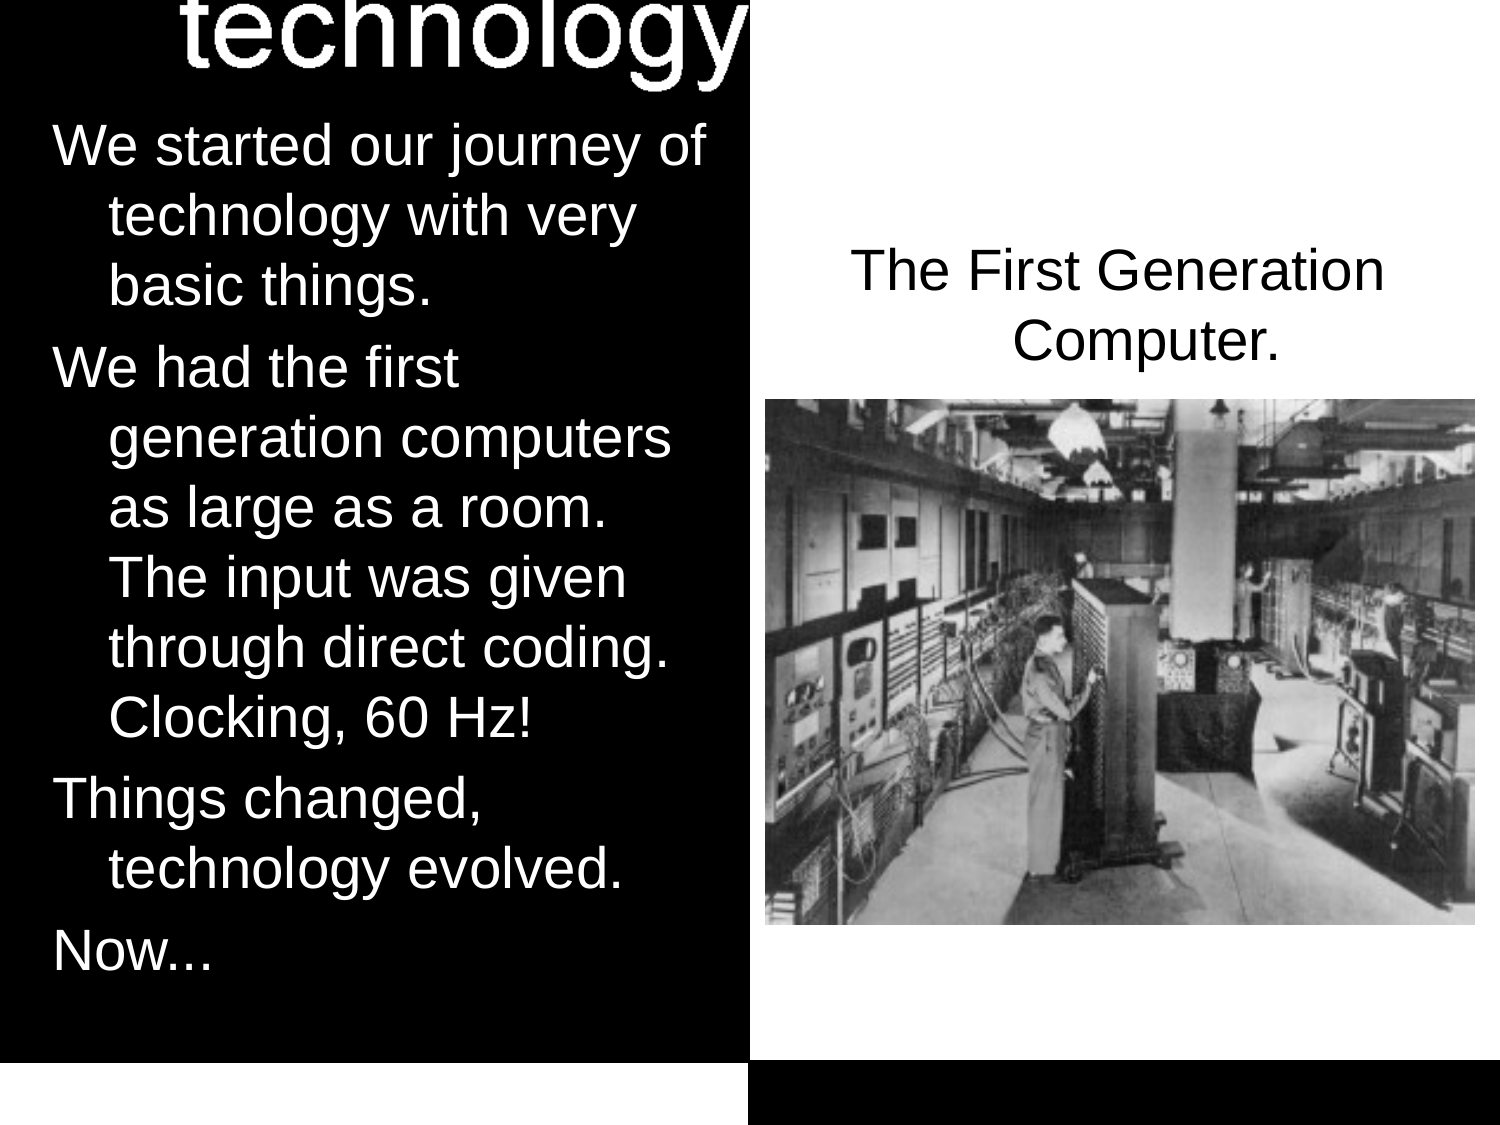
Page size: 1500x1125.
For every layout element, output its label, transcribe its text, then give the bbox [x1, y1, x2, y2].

text_box The First Generation Computer. [774, 224, 1463, 375]
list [765, 399, 1476, 926]
text_box [748, 1060, 1500, 1125]
picture [0, 0, 751, 1063]
